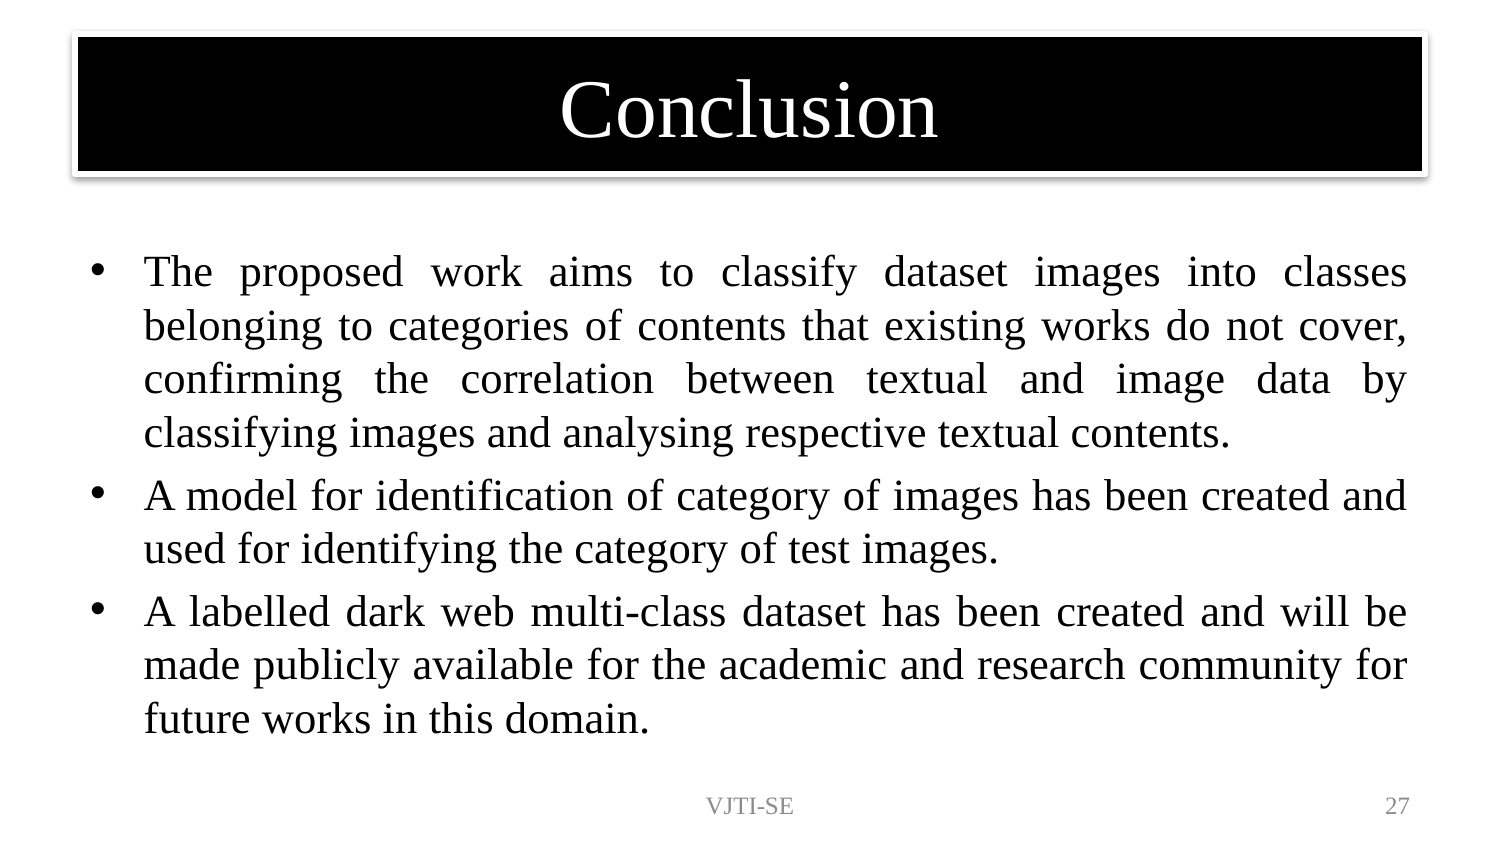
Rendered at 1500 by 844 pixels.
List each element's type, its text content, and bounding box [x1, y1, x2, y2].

slide_number 27 [1074, 782, 1425, 827]
footer VJTI-SE [512, 782, 988, 827]
title Conclusion [72, 31, 1428, 177]
list The proposed work aims to classify dataset images into classes belonging to categories of contents that existing works do not cover, confirming the correlation between textual and image data by classifying images and analysing respective textual contents. A model for identification of category of images has been created and used for identifying the category of test images. A labelled dark web multi-class dataset has been created and will be made publicly available for the academic and research community for future works in this domain. [75, 234, 1425, 754]
